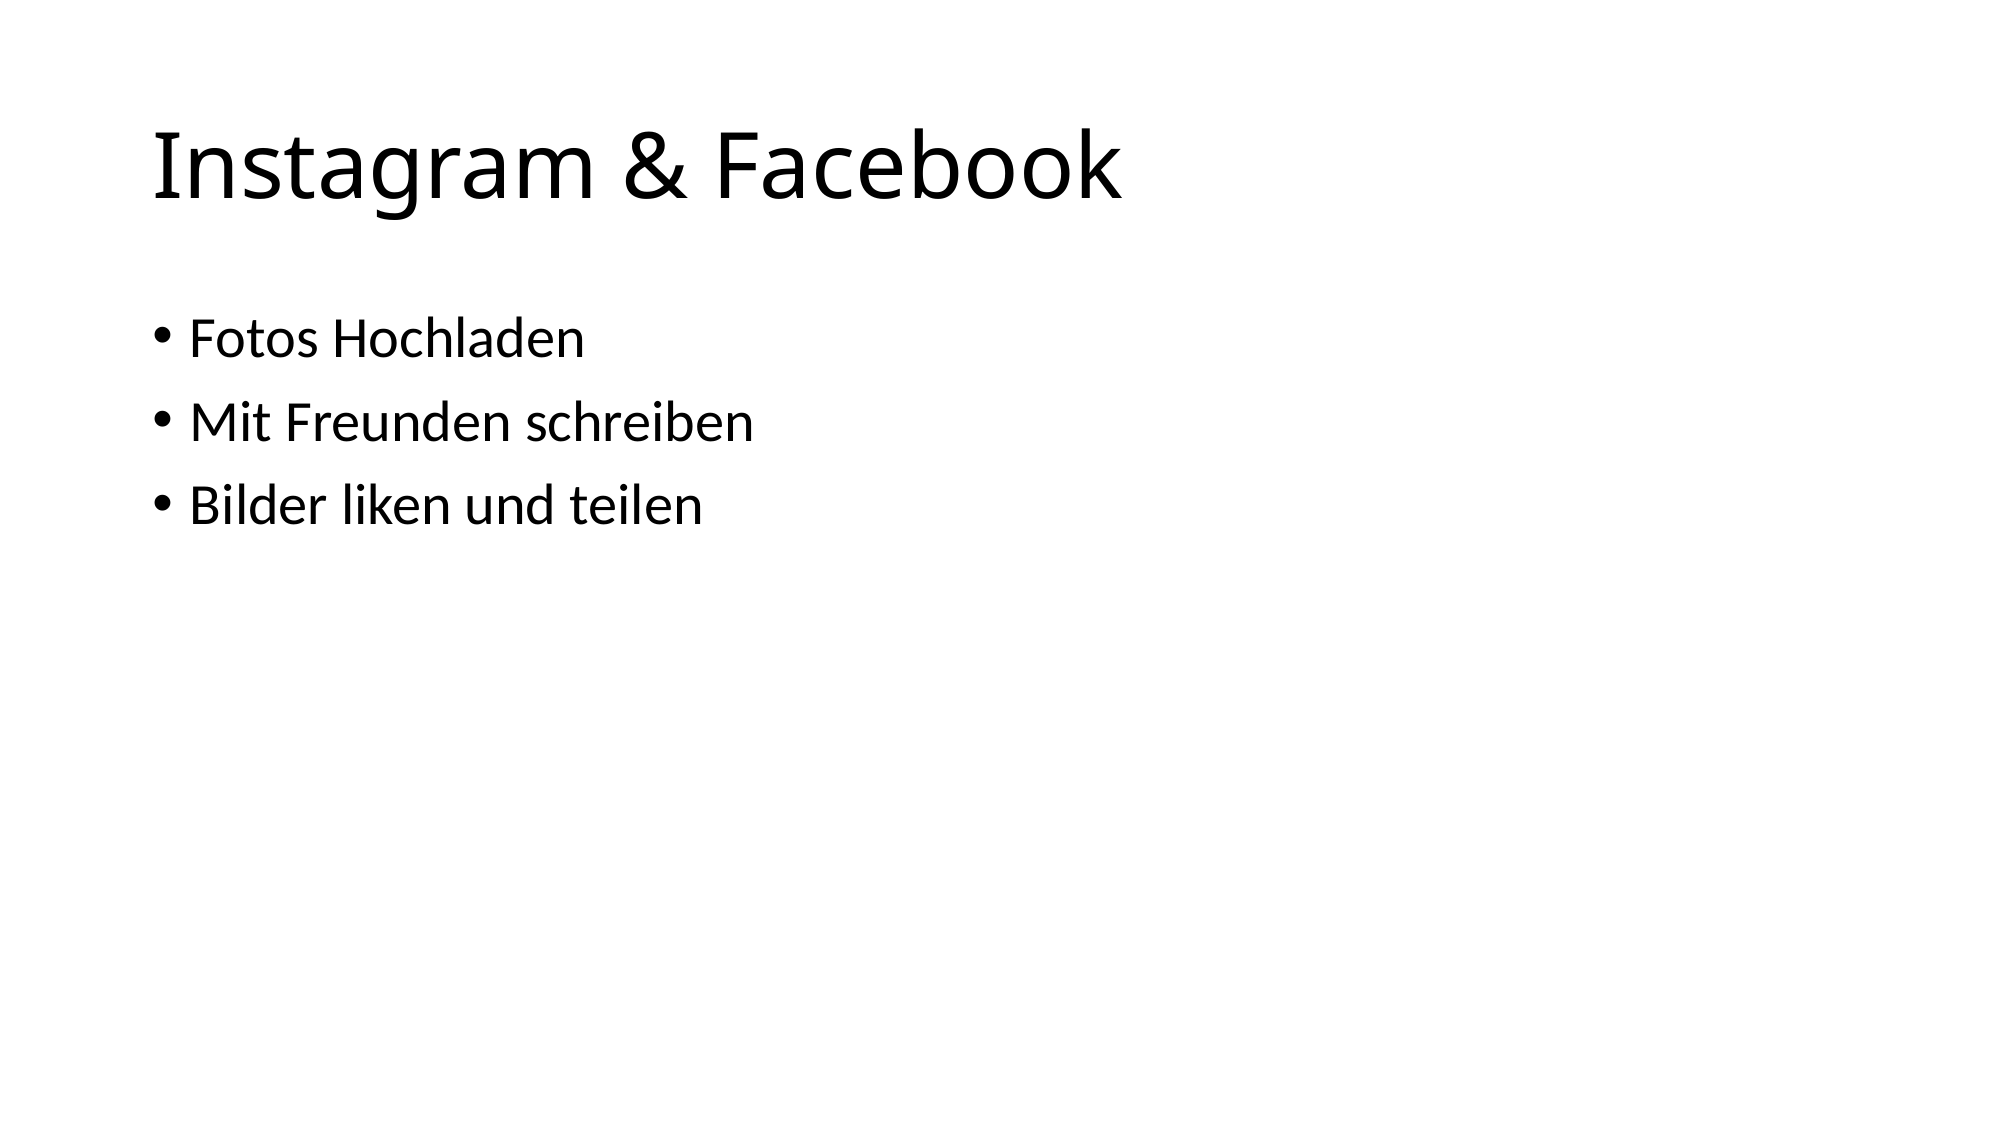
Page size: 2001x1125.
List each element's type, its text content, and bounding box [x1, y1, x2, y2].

list Fotos Hochladen Mit Freunden schreiben Bilder liken und teilen [137, 299, 1863, 1014]
title Instagram & Facebook [137, 59, 1863, 278]
